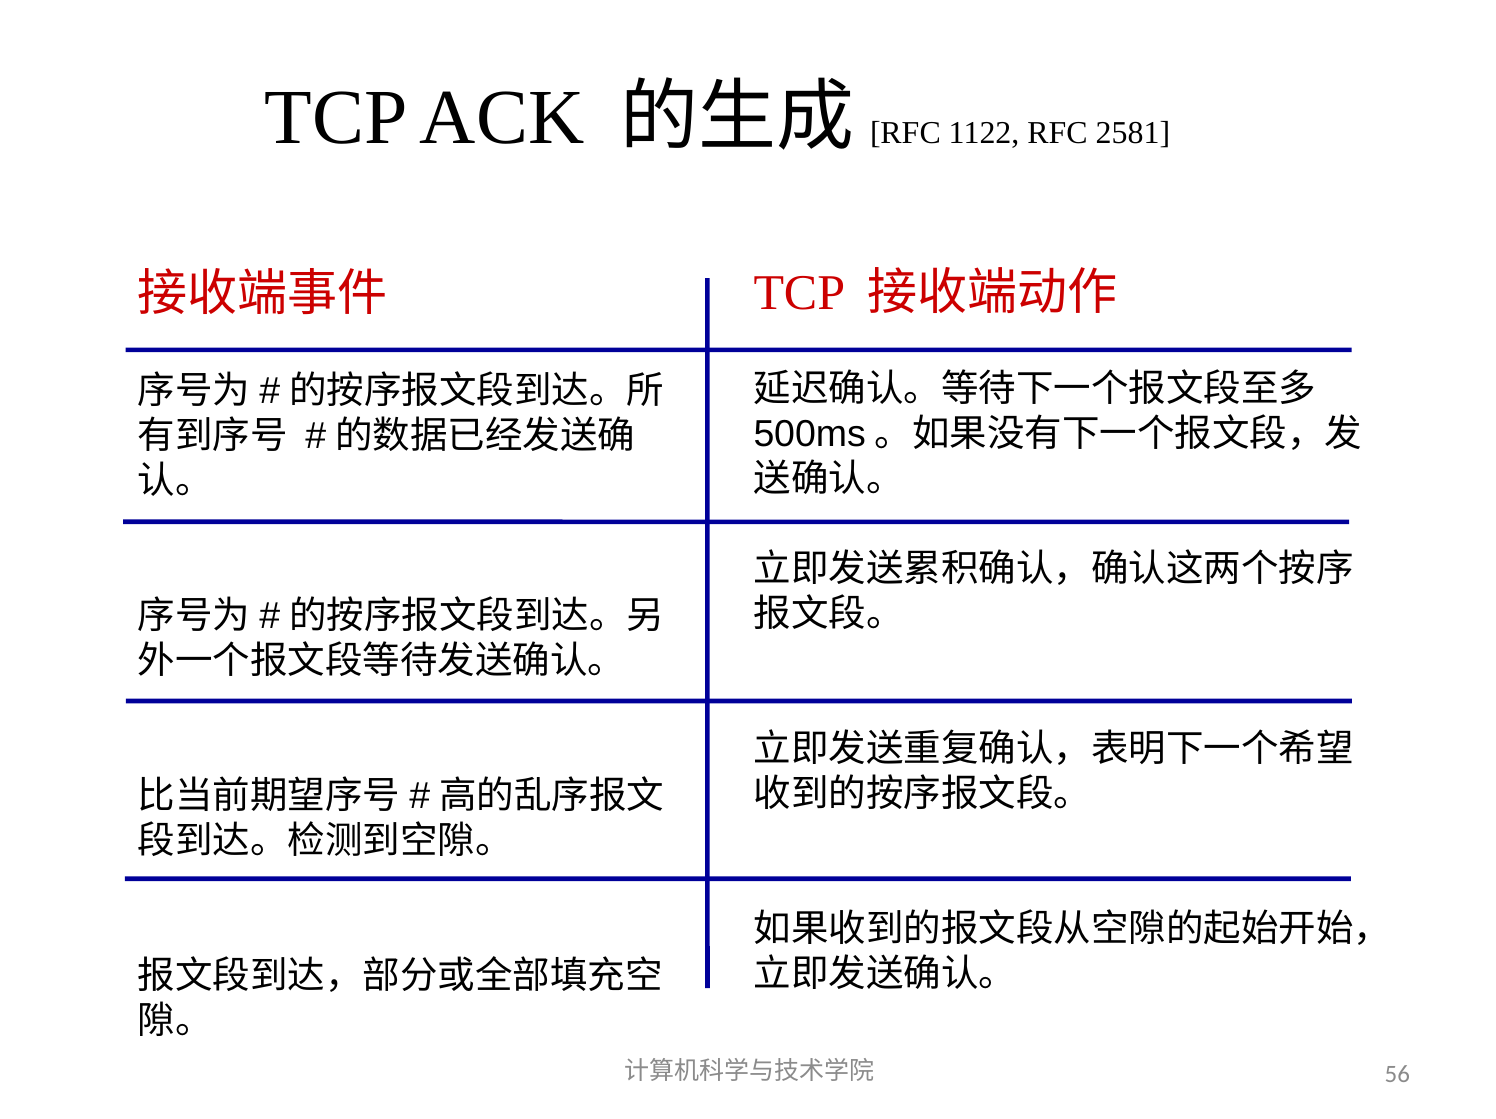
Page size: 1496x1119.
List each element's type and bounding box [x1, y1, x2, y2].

footer [512, 1042, 988, 1103]
title [81, 57, 1354, 167]
slide_number [1074, 1042, 1425, 1103]
text_box [123, 251, 1386, 1049]
